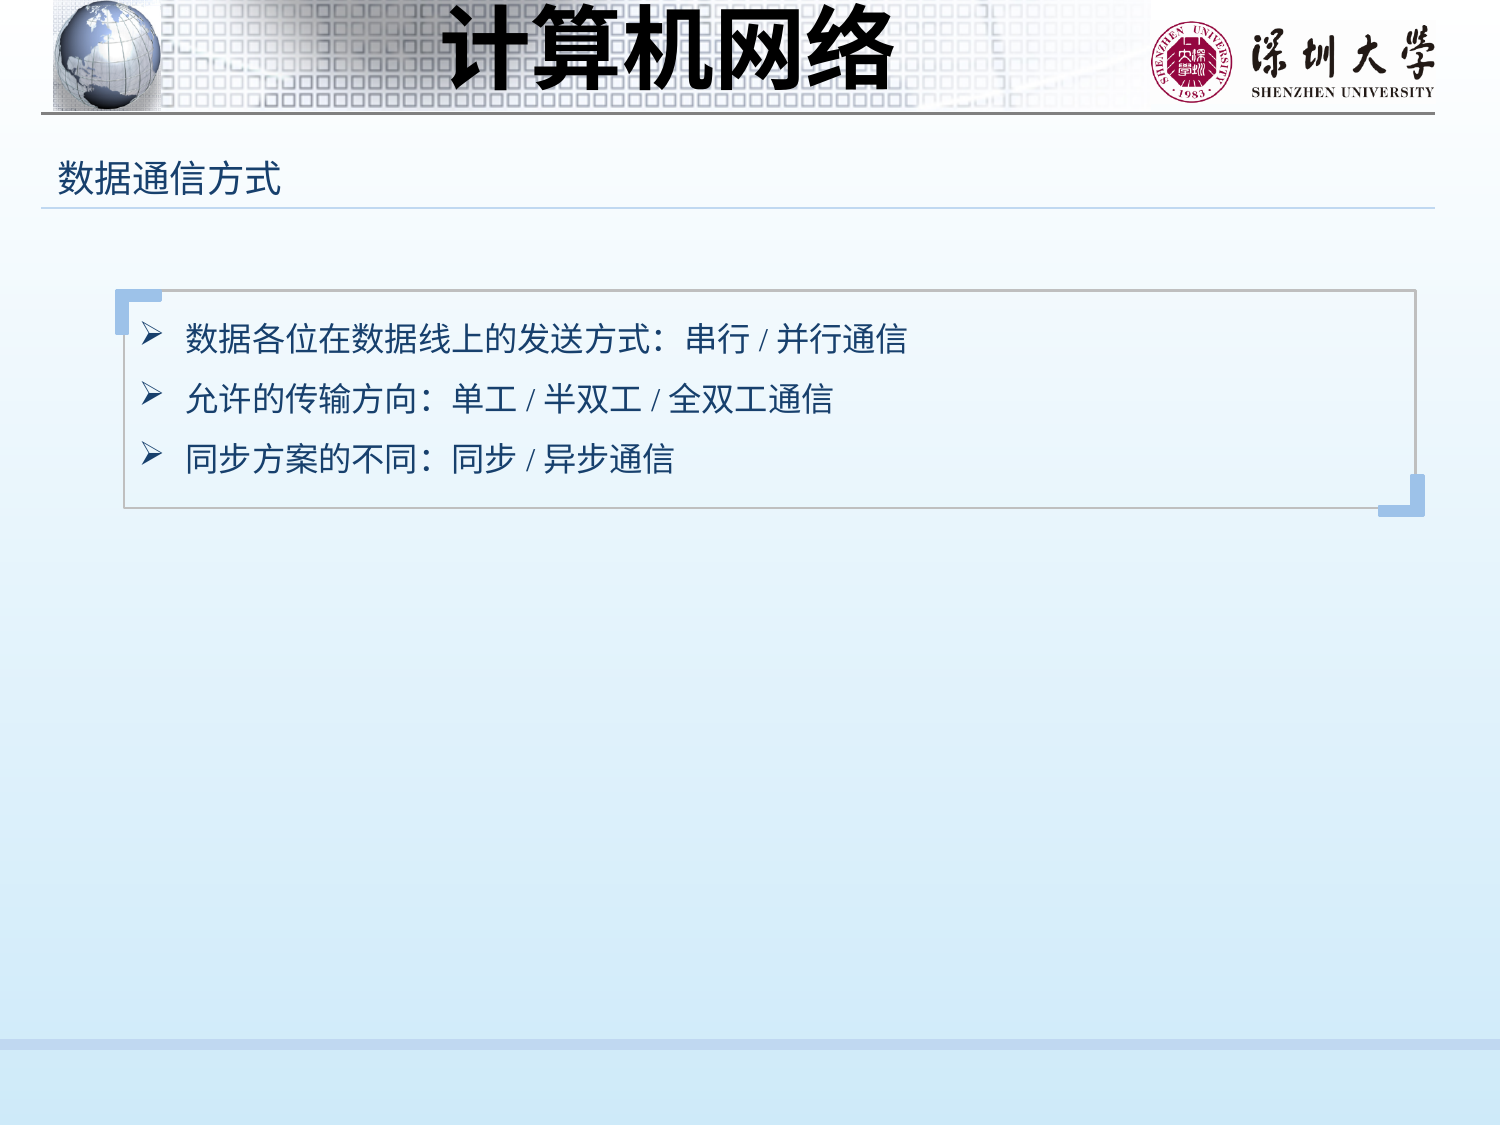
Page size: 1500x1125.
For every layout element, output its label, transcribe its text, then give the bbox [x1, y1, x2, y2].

text_box 数据通信方式 [42, 125, 298, 208]
picture [53, 0, 1436, 111]
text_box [115, 290, 1424, 516]
